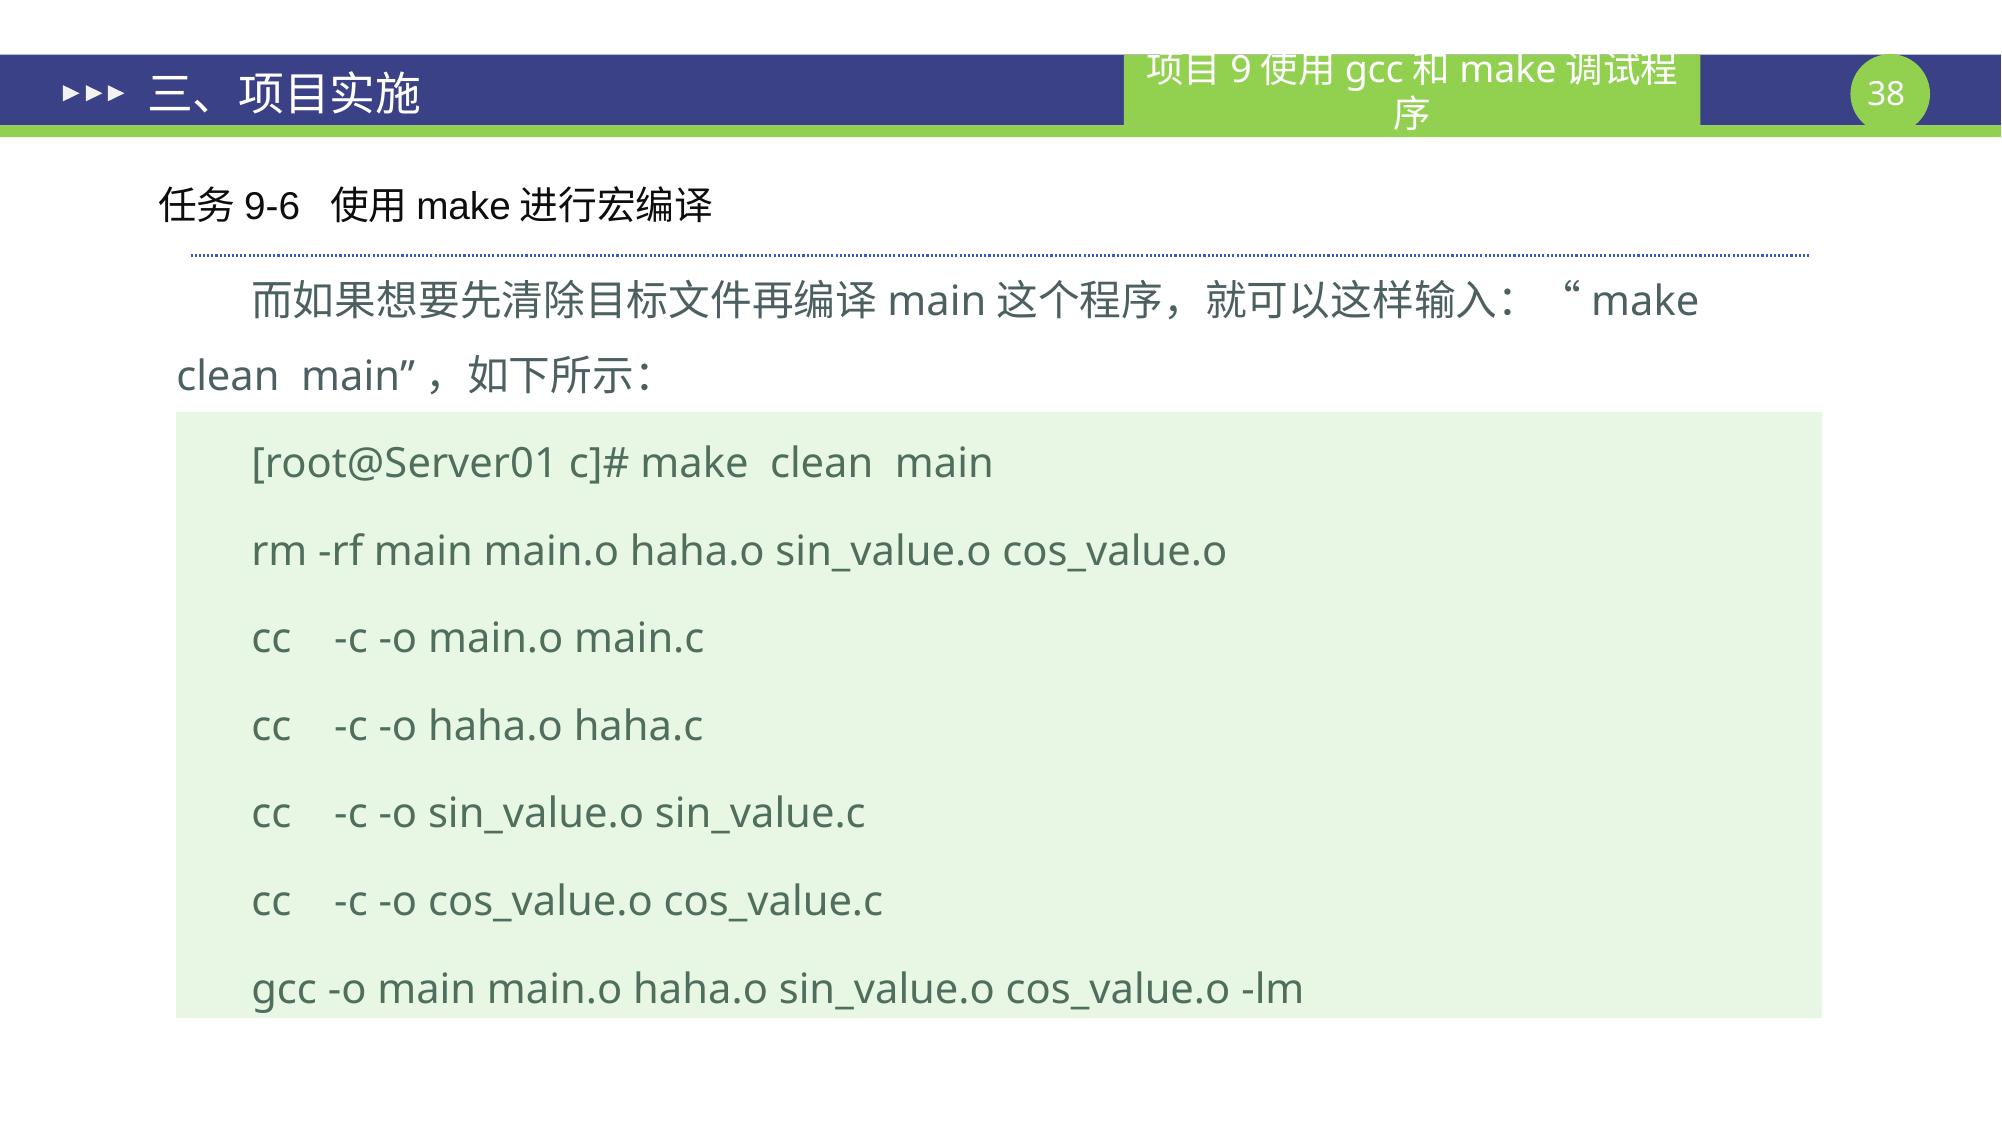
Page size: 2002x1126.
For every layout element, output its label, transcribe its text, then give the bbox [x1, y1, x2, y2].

picture [176, 412, 1822, 1018]
text_box 而如果想要先清除目标文件再编译main这个程序，就可以这样输入：“make clean main”，如下所示： [root@Server01 c]# make clean main rm -rf main main.o haha.o sin_value.o cos_value.o cc -c -o main.o main.c cc -c -o haha.o haha.c cc -c -o sin_value.o sin_value.c cc -c -o cos_value.o cos_value.c gcc -o main main.o haha.o sin_value.o cos_value.o -lm [161, 241, 1784, 1107]
list 任务9-6 使用make进行宏编译 [138, 161, 1901, 238]
title 三、项目实施 [127, 59, 1207, 126]
